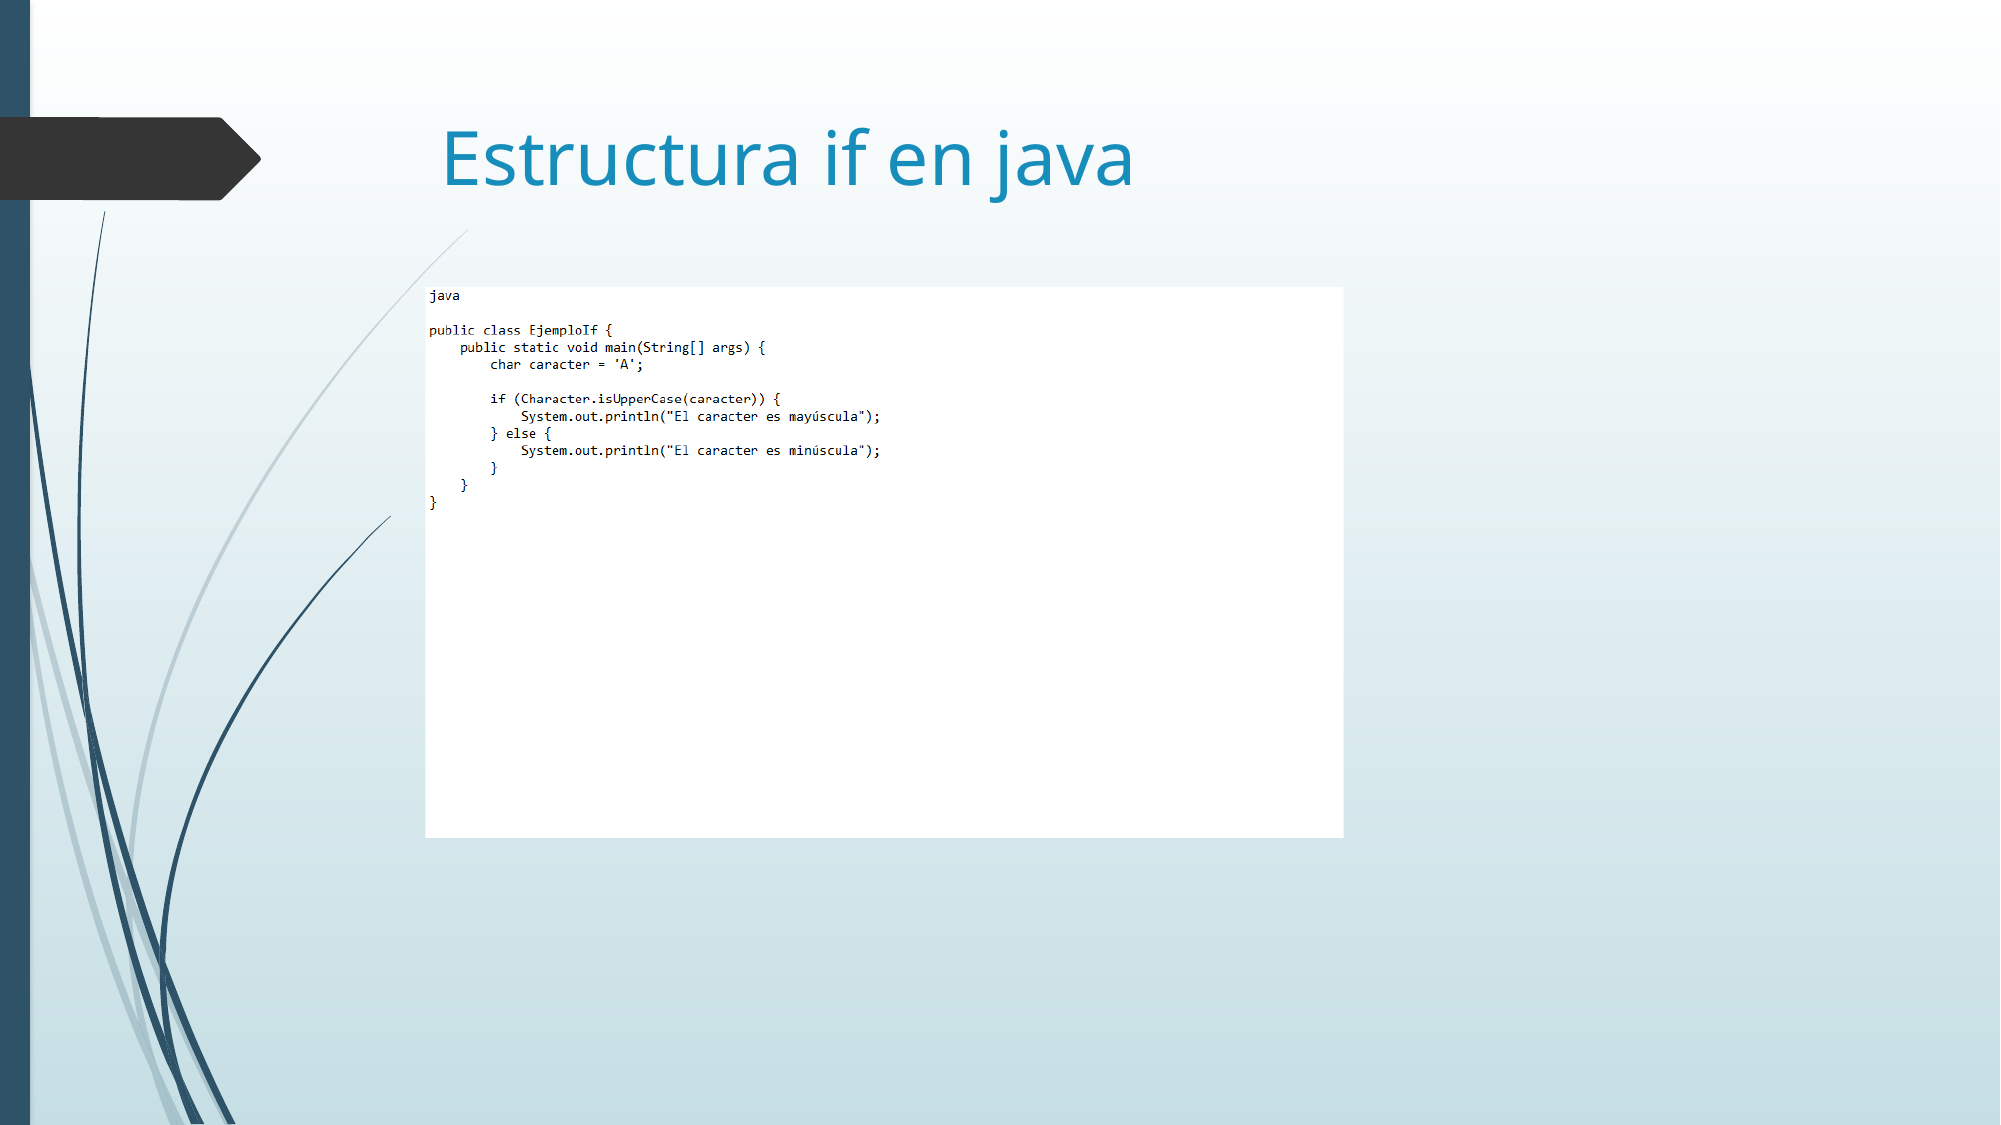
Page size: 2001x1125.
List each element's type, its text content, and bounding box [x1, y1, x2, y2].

title Estructura if en java [425, 102, 1888, 313]
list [425, 286, 1344, 838]
